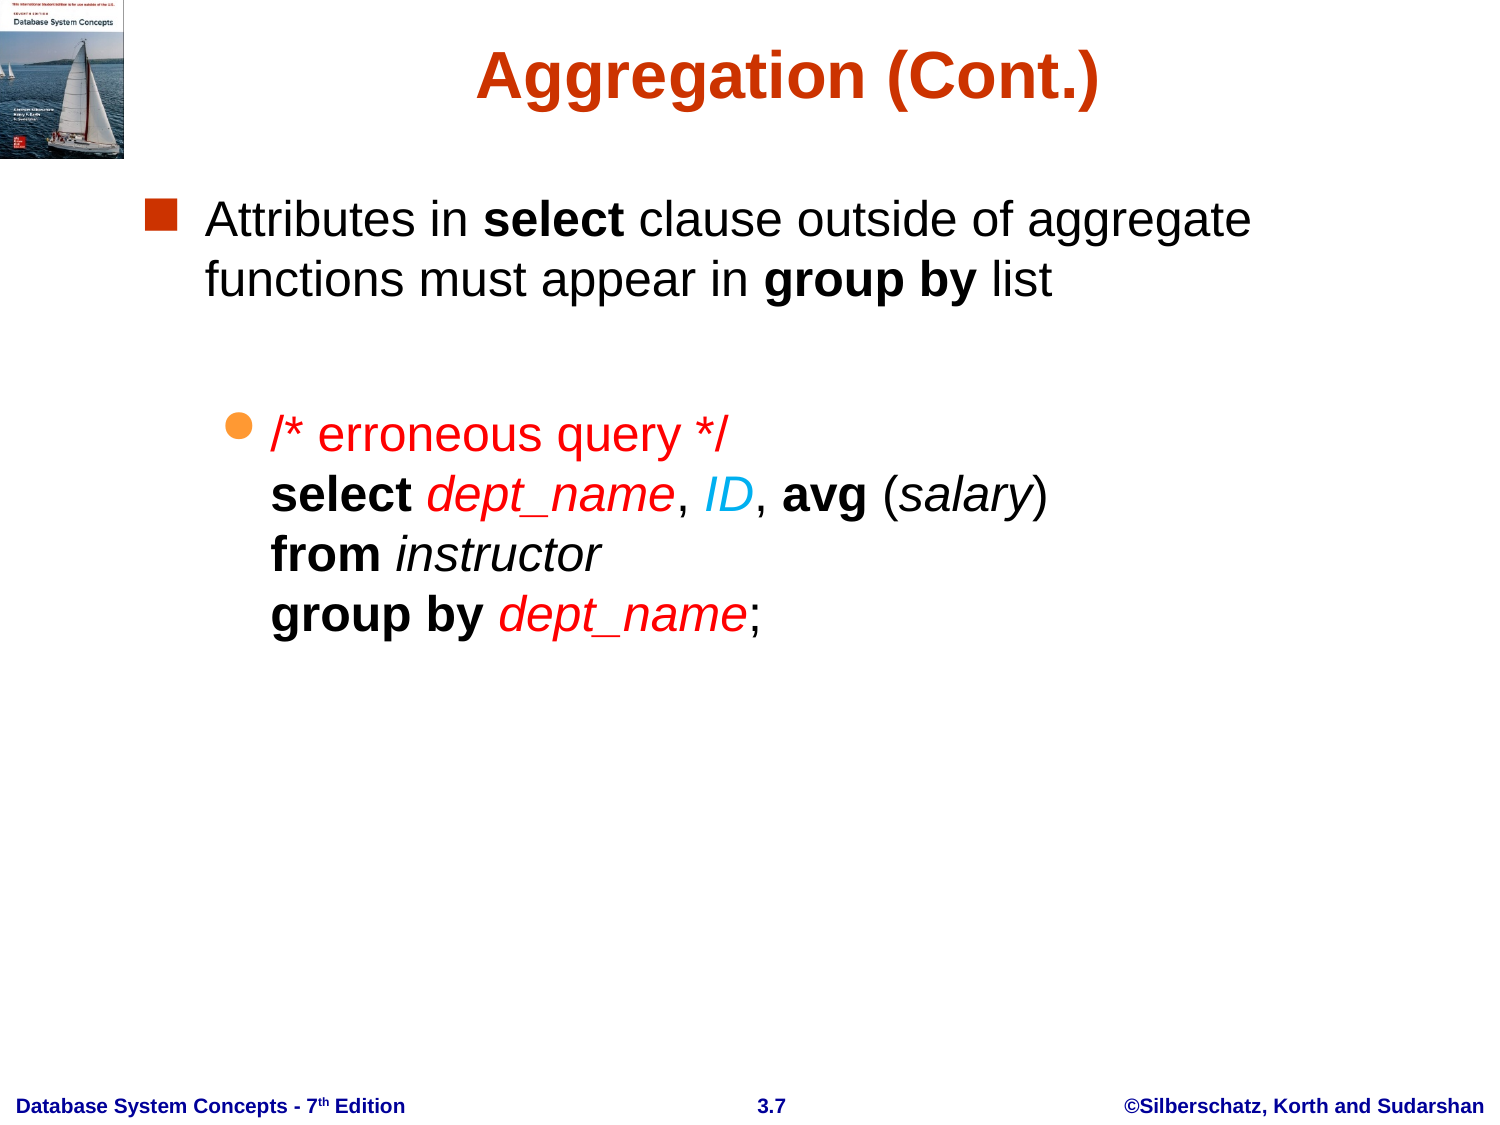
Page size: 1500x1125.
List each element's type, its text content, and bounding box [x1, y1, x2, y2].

list Attributes in select clause outside of aggregate functions must appear in group by list /* erroneous query */ select dept_name, ID, avg (salary) from instructor group by dept_name; [133, 179, 1391, 984]
picture [0, 0, 124, 159]
title Aggregation (Cont.) [125, 18, 1452, 120]
